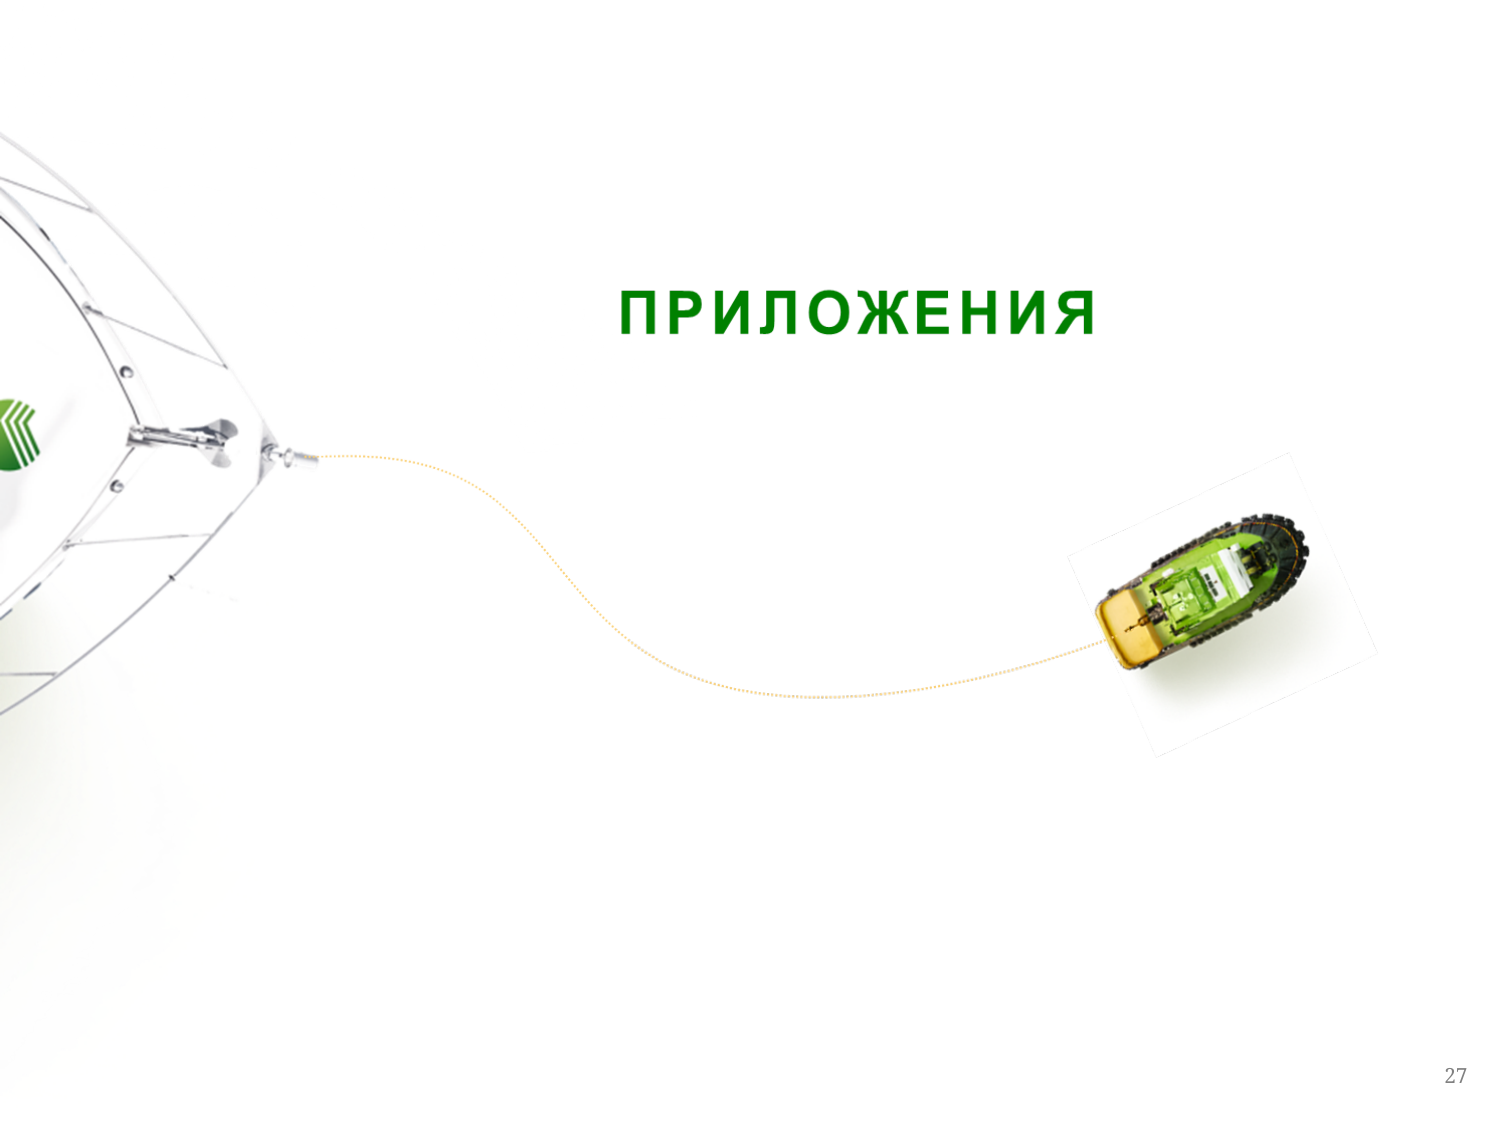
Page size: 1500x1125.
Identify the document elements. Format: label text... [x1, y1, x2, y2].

picture [0, 0, 1500, 1125]
slide_number 27 [1132, 1046, 1483, 1107]
